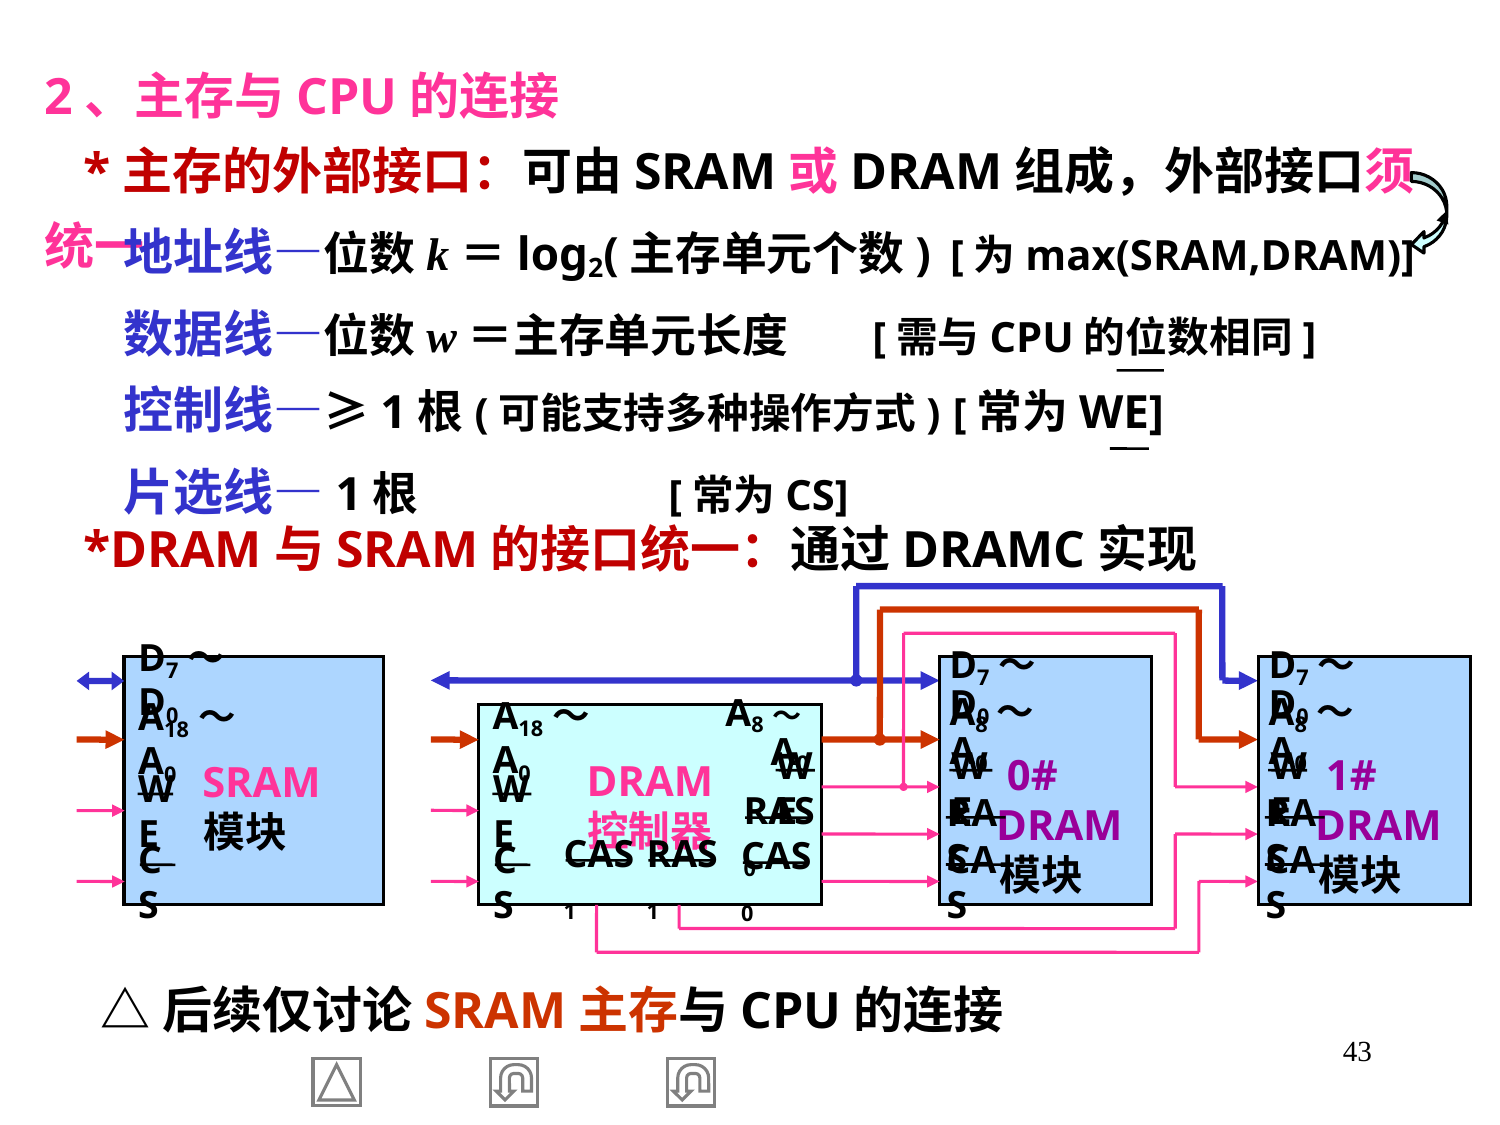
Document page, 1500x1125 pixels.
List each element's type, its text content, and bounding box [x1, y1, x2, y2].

text_box [313, 1058, 361, 1106]
text_box △后续仅讨论SRAM主存与CPU的连接 [29, 955, 1471, 1046]
text_box *主存的外部接口：可由SRAM或DRAM组成，外部接口须统一 [29, 133, 1471, 195]
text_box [430, 585, 1471, 953]
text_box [76, 656, 384, 905]
text_box *DRAM与SRAM的接口统一：通过DRAMC实现 [29, 521, 1471, 585]
text_box [667, 1058, 715, 1106]
text_box 2、主存与CPU的连接 [29, 42, 1471, 133]
text_box [490, 1058, 538, 1106]
slide_number 43 [1074, 1046, 1388, 1101]
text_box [29, 195, 1471, 515]
